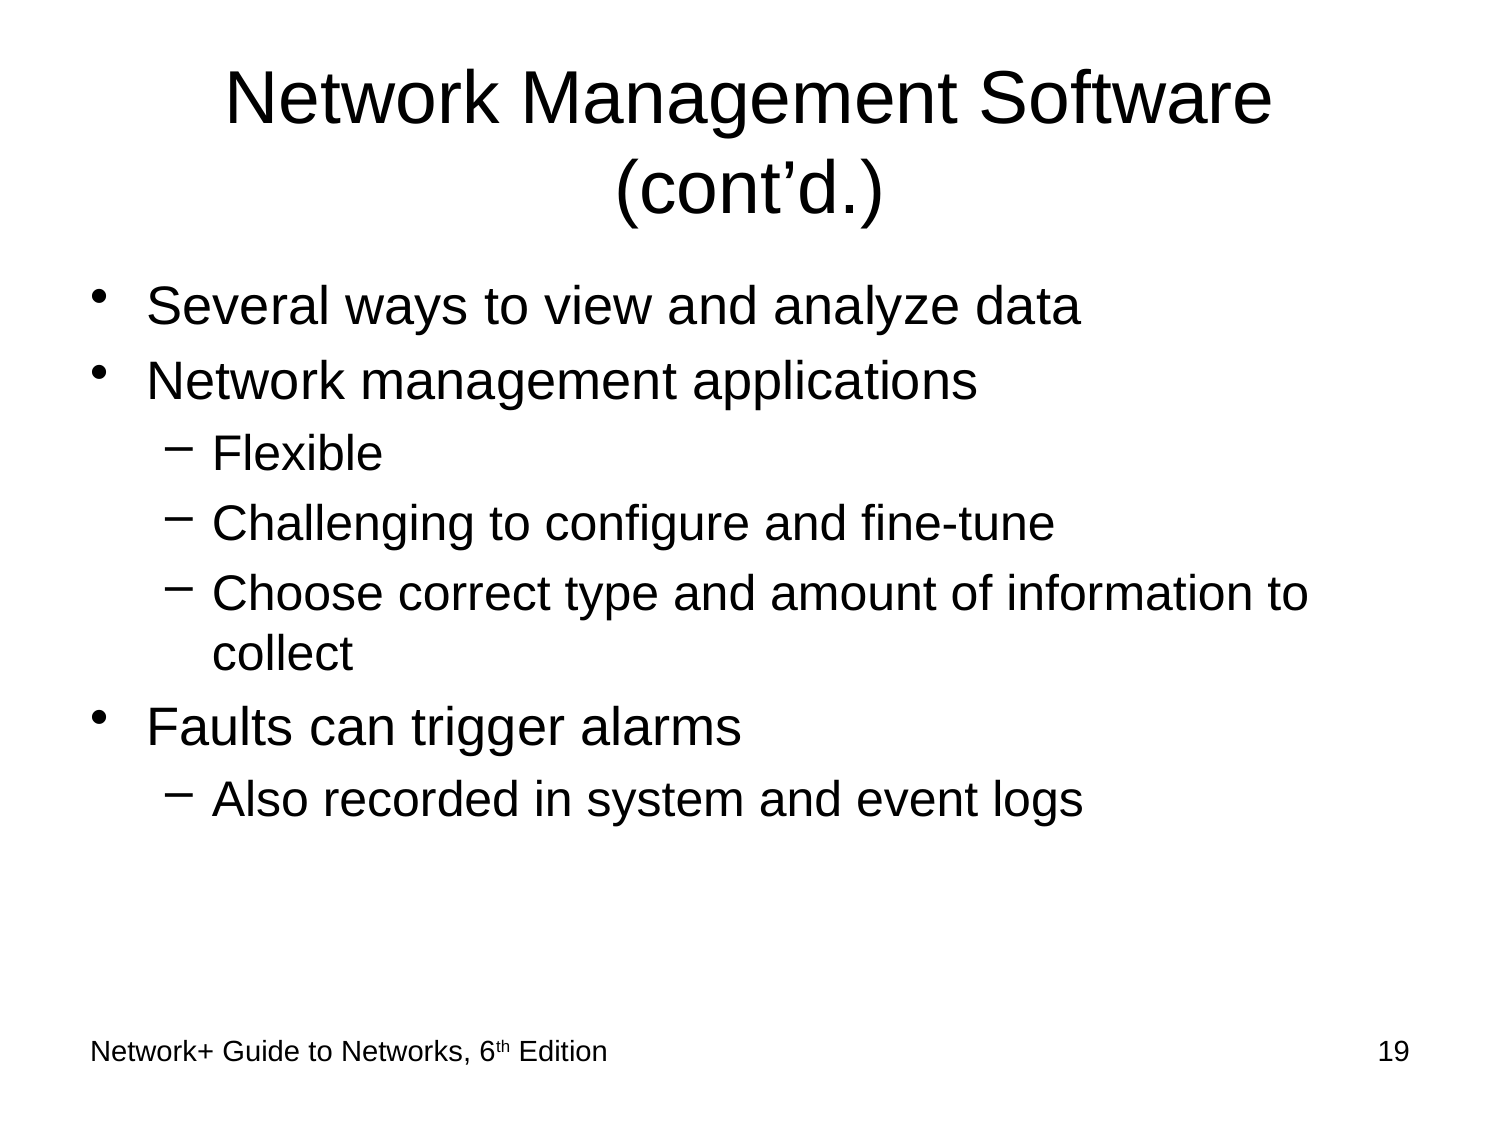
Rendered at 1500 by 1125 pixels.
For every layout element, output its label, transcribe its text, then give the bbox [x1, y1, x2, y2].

list Several ways to view and analyze data Network management applications Flexible Challenging to configure and fine-tune Choose correct type and amount of information to collect Faults can trigger alarms Also recorded in system and event logs [75, 262, 1425, 1005]
title Network Management Software (cont’d.) [75, 45, 1425, 233]
footer Network+ Guide to Networks, 6th Edition [74, 1024, 988, 1103]
slide_number 19 [1074, 1024, 1426, 1103]
